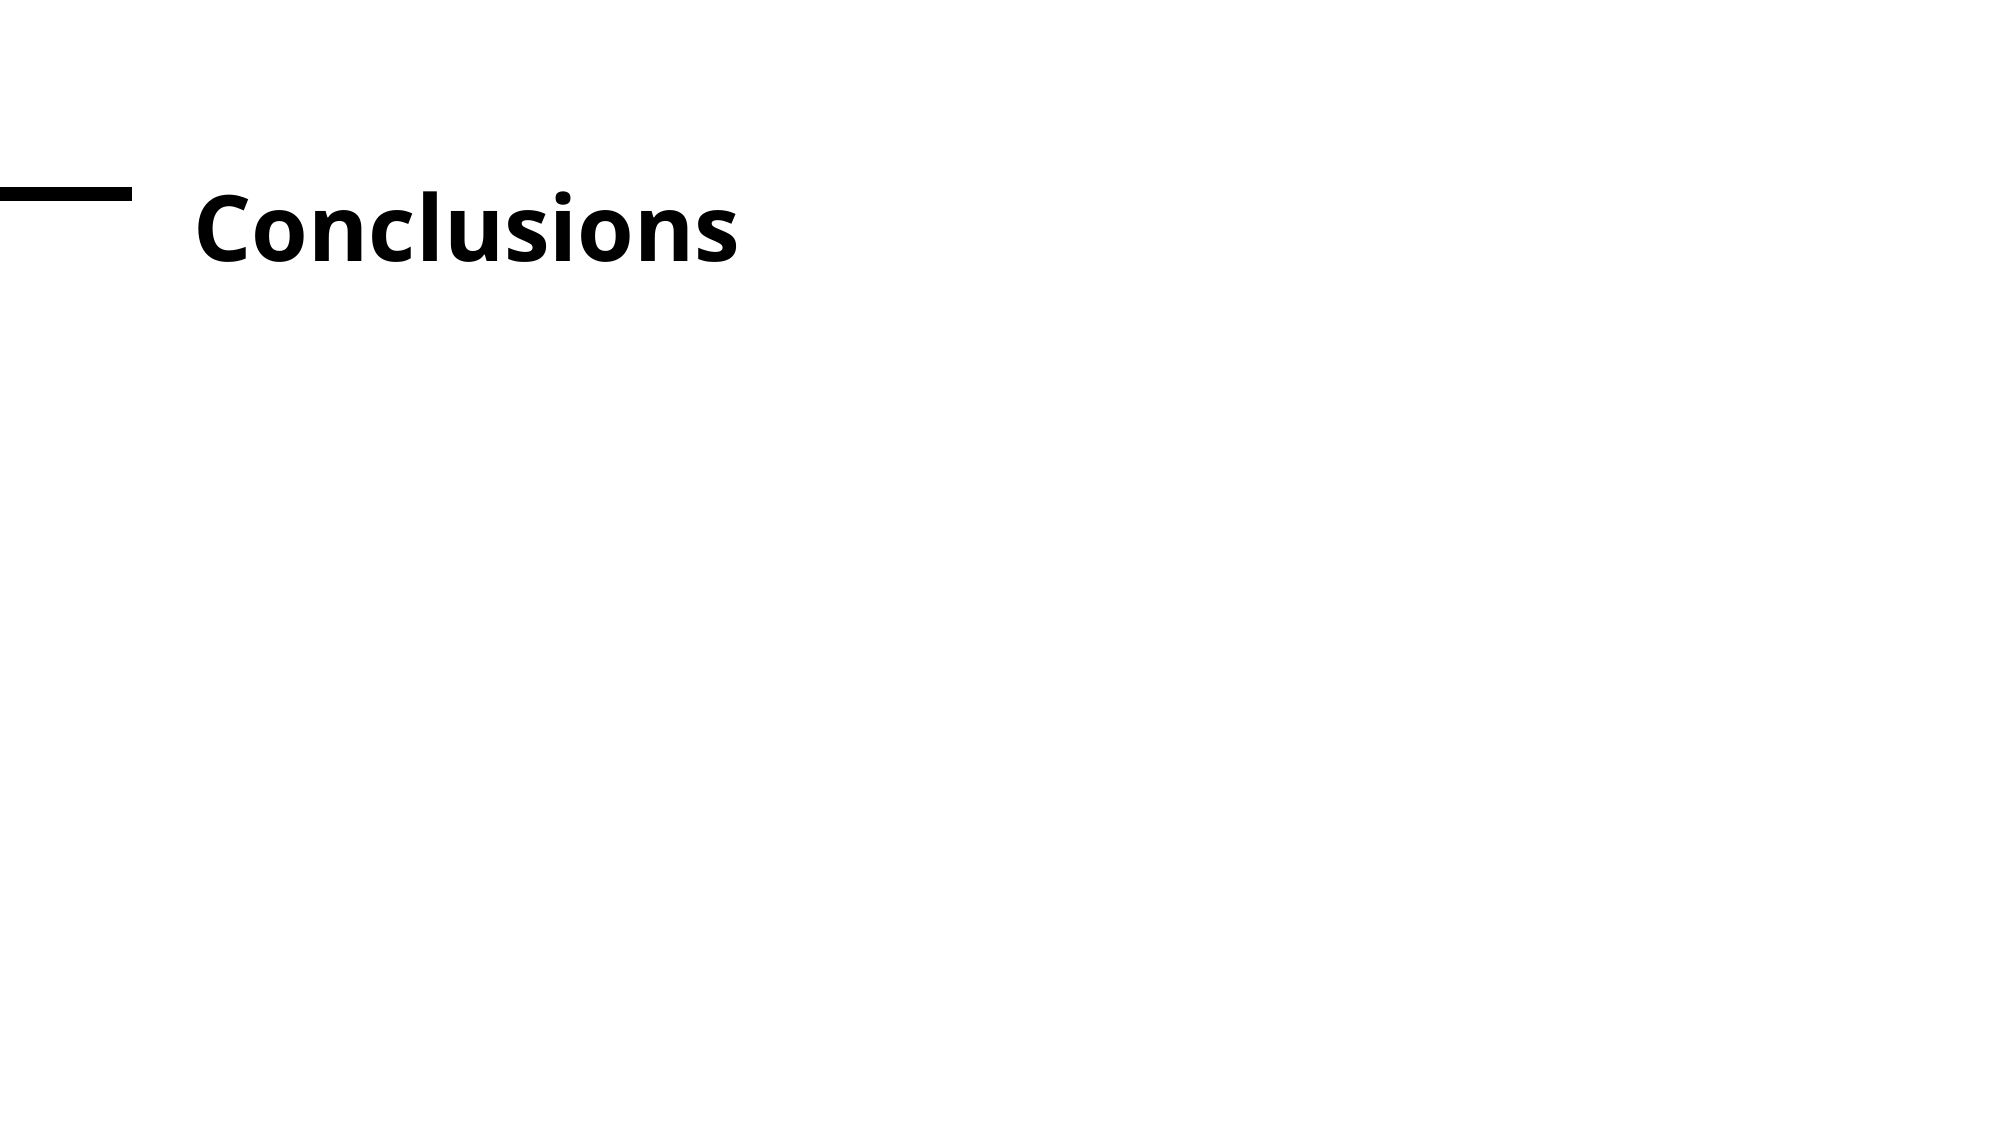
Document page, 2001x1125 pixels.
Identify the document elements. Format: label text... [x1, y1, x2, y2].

title Conclusions [178, 178, 1807, 392]
